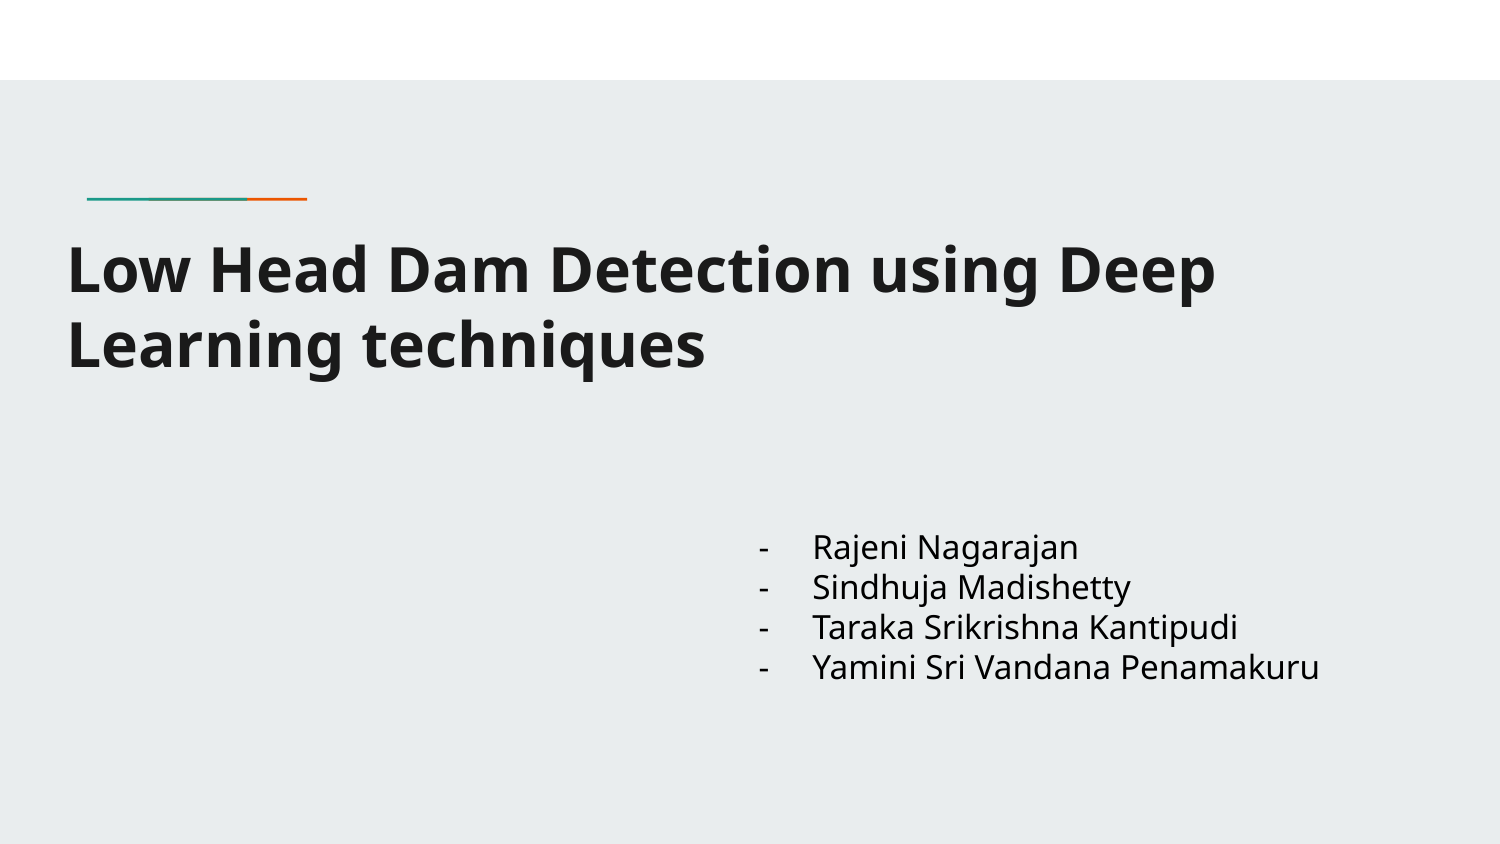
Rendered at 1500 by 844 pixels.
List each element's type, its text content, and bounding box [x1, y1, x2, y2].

subtitle Rajeni Nagarajan Sindhuja Madishetty Taraka Srikrishna Kantipudi Yamini Sri Vandana Penamakuru [722, 511, 1419, 720]
title Low Head Dam Detection using Deep Learning techniques [51, 215, 1449, 403]
